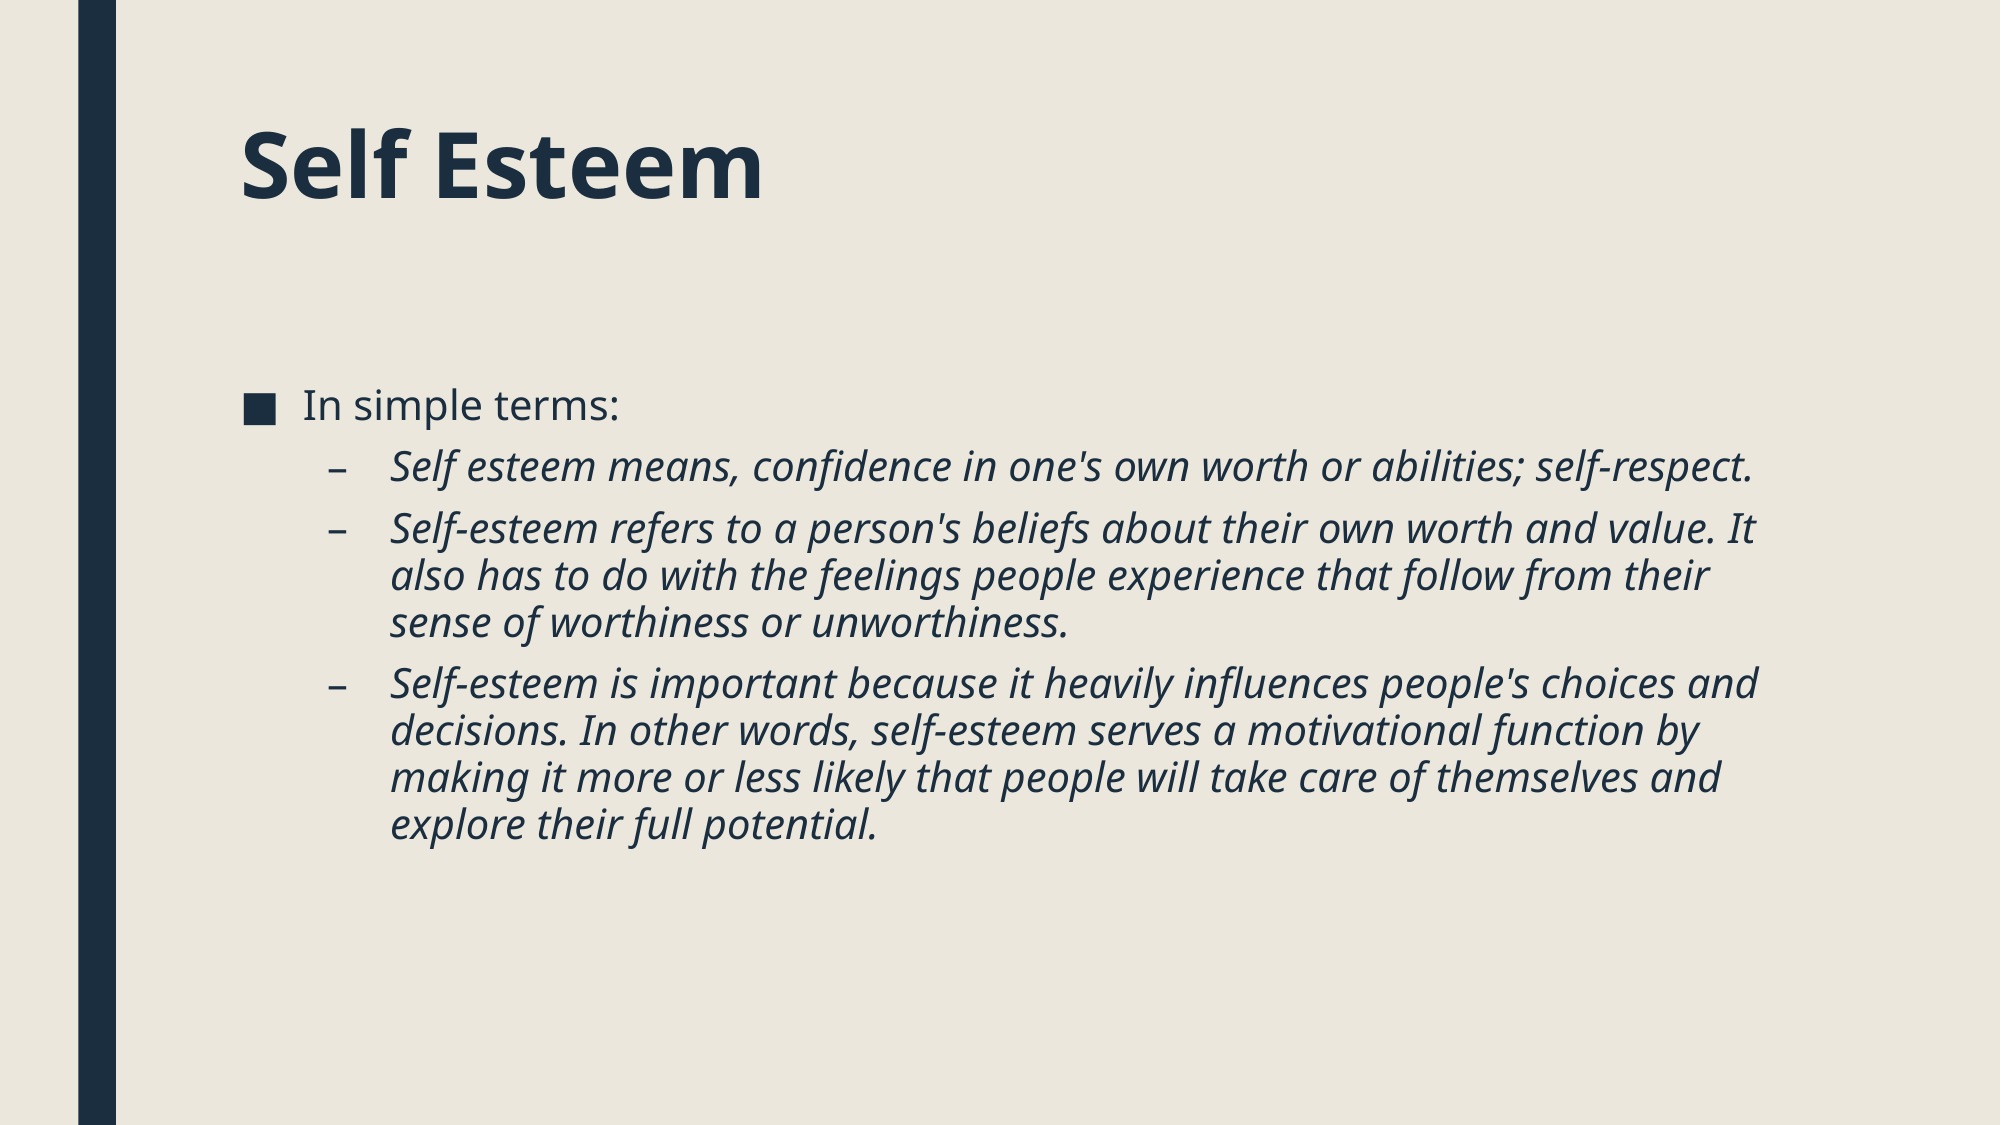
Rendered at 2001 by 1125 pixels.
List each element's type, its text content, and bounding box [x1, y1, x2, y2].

list In simple terms: Self esteem means, confidence in one's own worth or abilities; self-respect. Self-esteem refers to a person's beliefs about their own worth and value. It also has to do with the feelings people experience that follow from their sense of worthiness or unworthiness. Self-esteem is important because it heavily influences people's choices and decisions. In other words, self-esteem serves a motivational function by making it more or less likely that people will take care of themselves and explore their full potential. [225, 375, 1800, 963]
title Self Esteem [225, 112, 1800, 357]
